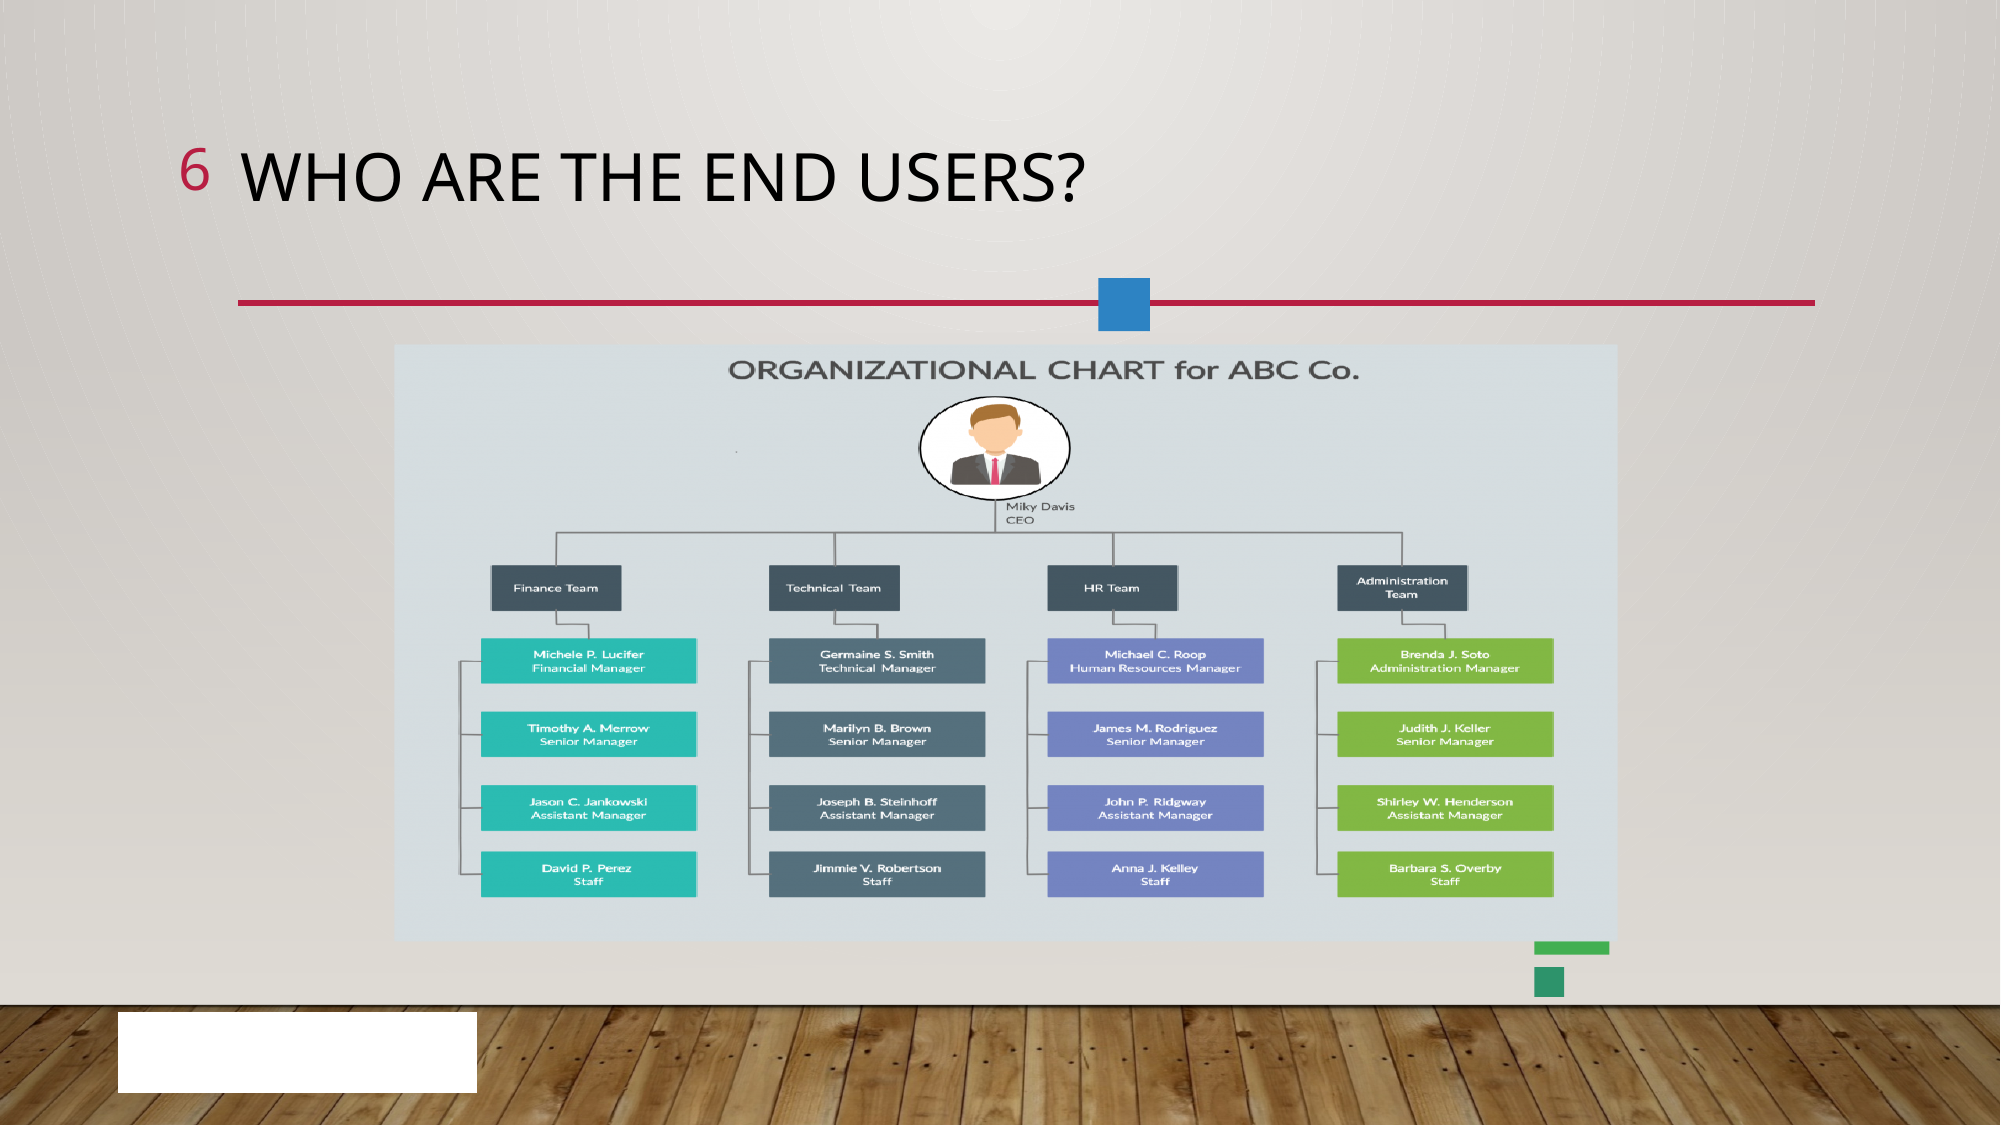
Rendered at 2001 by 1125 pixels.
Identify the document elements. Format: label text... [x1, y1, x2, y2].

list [374, 330, 1638, 955]
slide_number 6 [78, 131, 212, 785]
picture [0, 1005, 2000, 1125]
text_box [1534, 967, 1565, 997]
text_box [1098, 323, 1150, 330]
title WHO ARE THE END USERS? [238, 131, 1814, 323]
